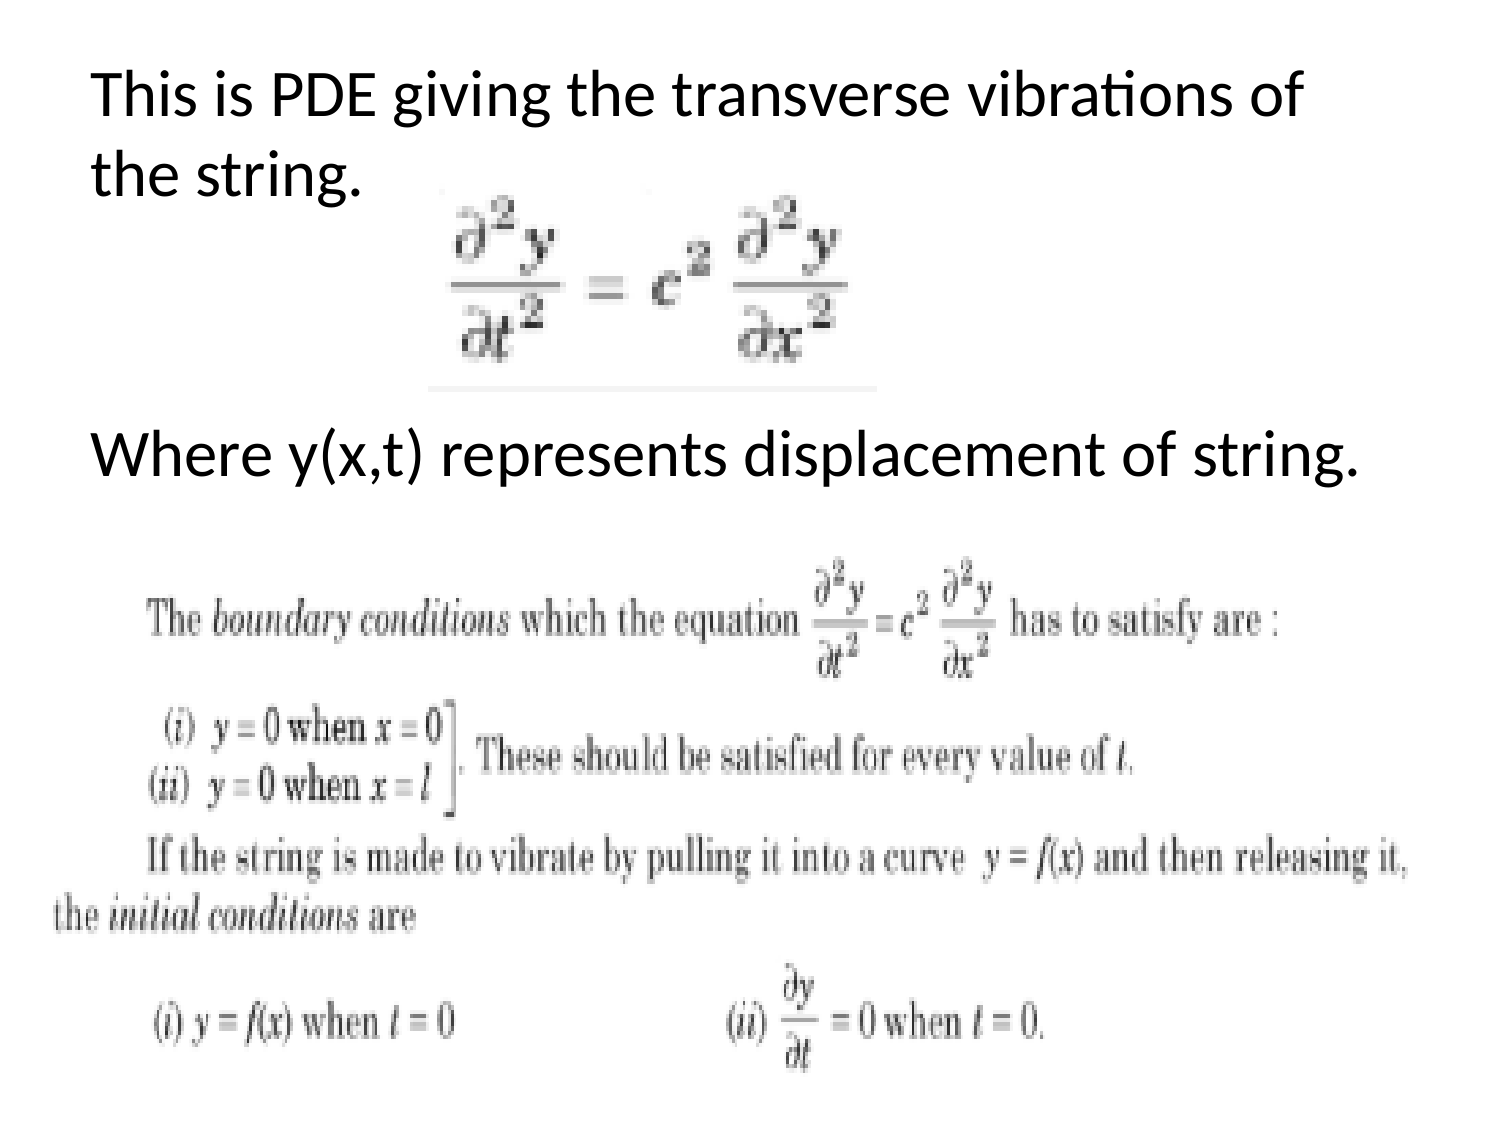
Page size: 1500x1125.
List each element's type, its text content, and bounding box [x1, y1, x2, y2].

picture [427, 172, 878, 392]
list This is PDE giving the transverse vibrations of the string. Where y(x,t) represents displacement of string. [75, 42, 1425, 538]
picture [29, 539, 1471, 1095]
